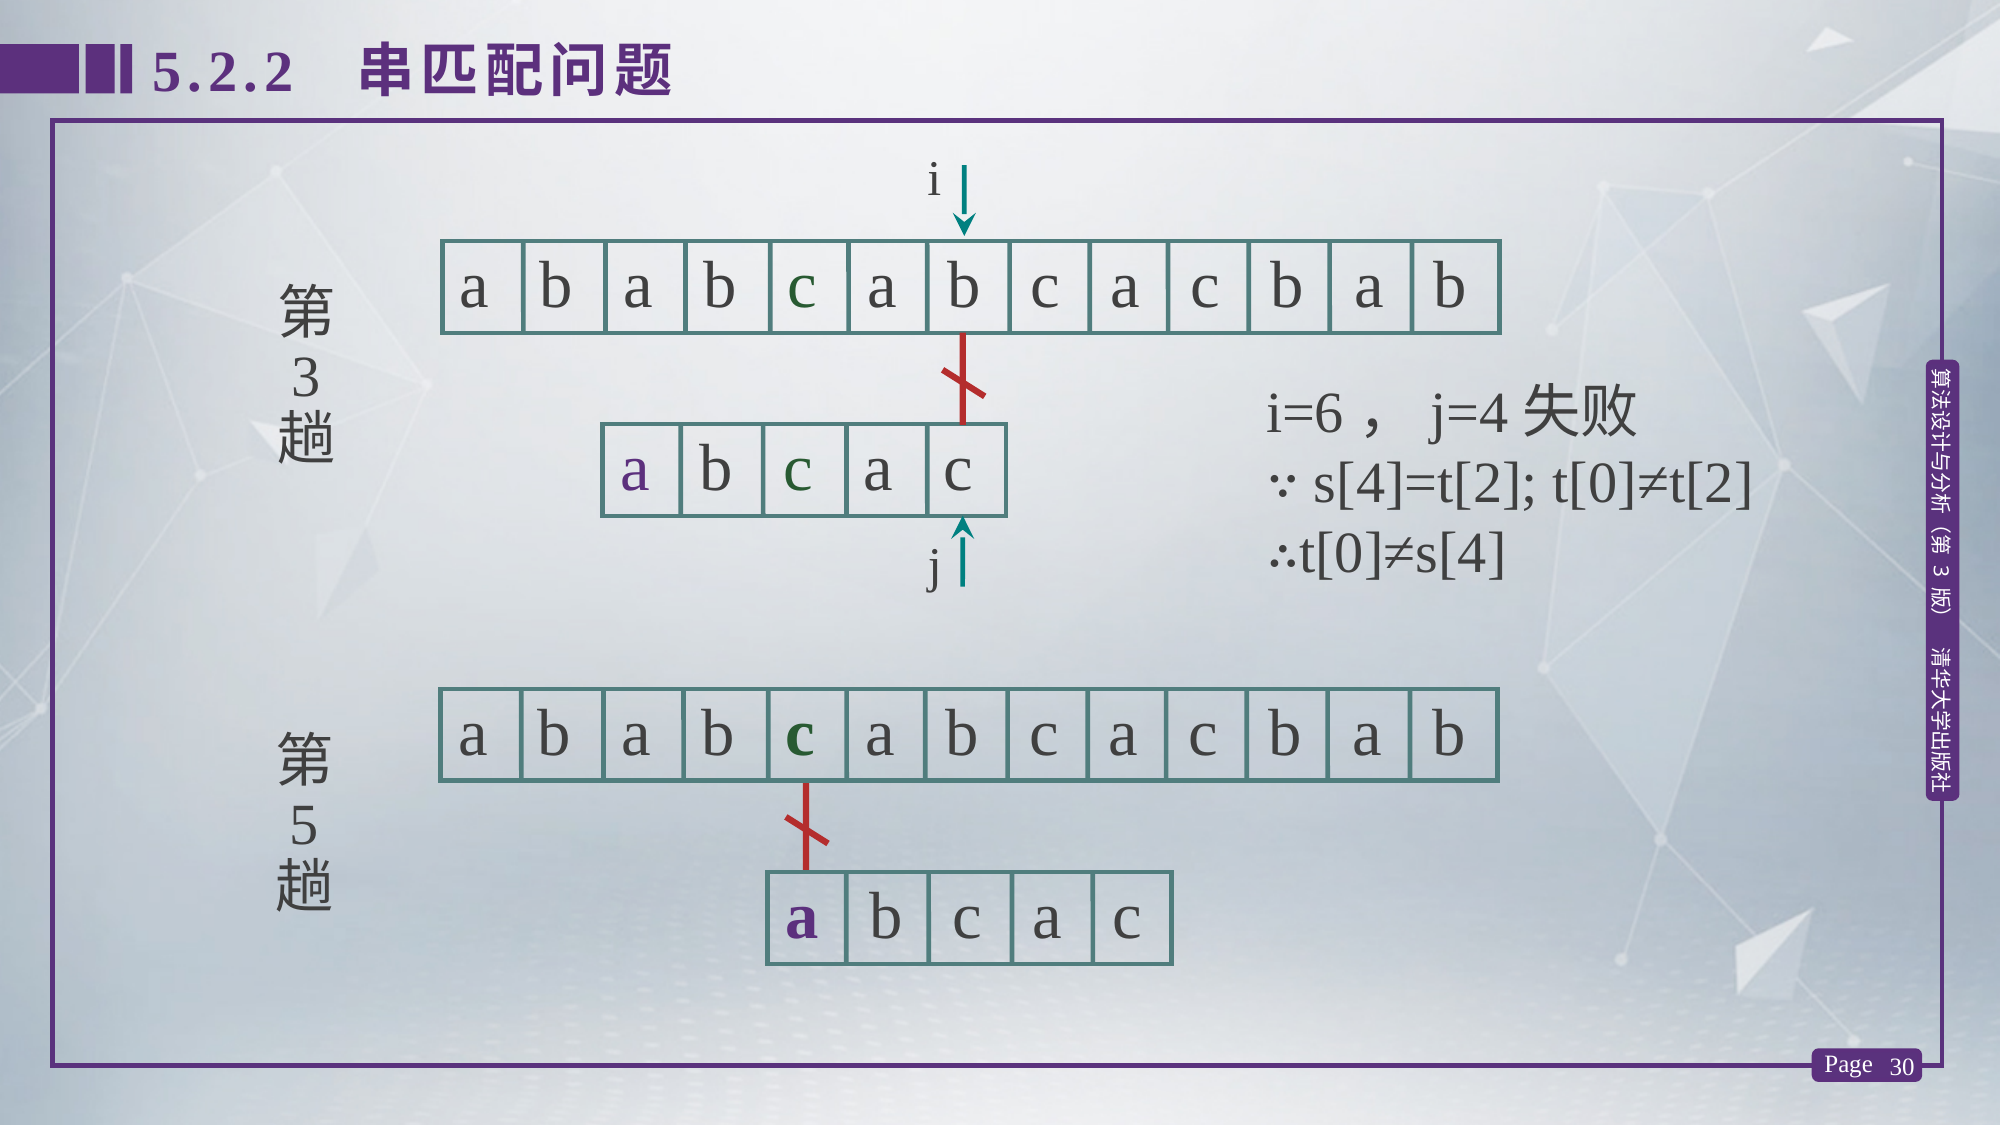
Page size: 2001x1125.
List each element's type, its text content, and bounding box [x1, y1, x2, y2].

picture [0, 0, 2000, 1125]
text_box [442, 240, 927, 333]
text_box a b c a c [681, 424, 763, 516]
text_box 第 3 趟 [262, 276, 370, 480]
text_box a b c a c [602, 424, 680, 516]
text_box a b c a c [764, 424, 846, 516]
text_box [927, 138, 1825, 600]
text_box a b c a c [847, 424, 927, 516]
text_box 5.2.2 串匹配问题 [137, 26, 1435, 111]
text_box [260, 688, 1498, 966]
